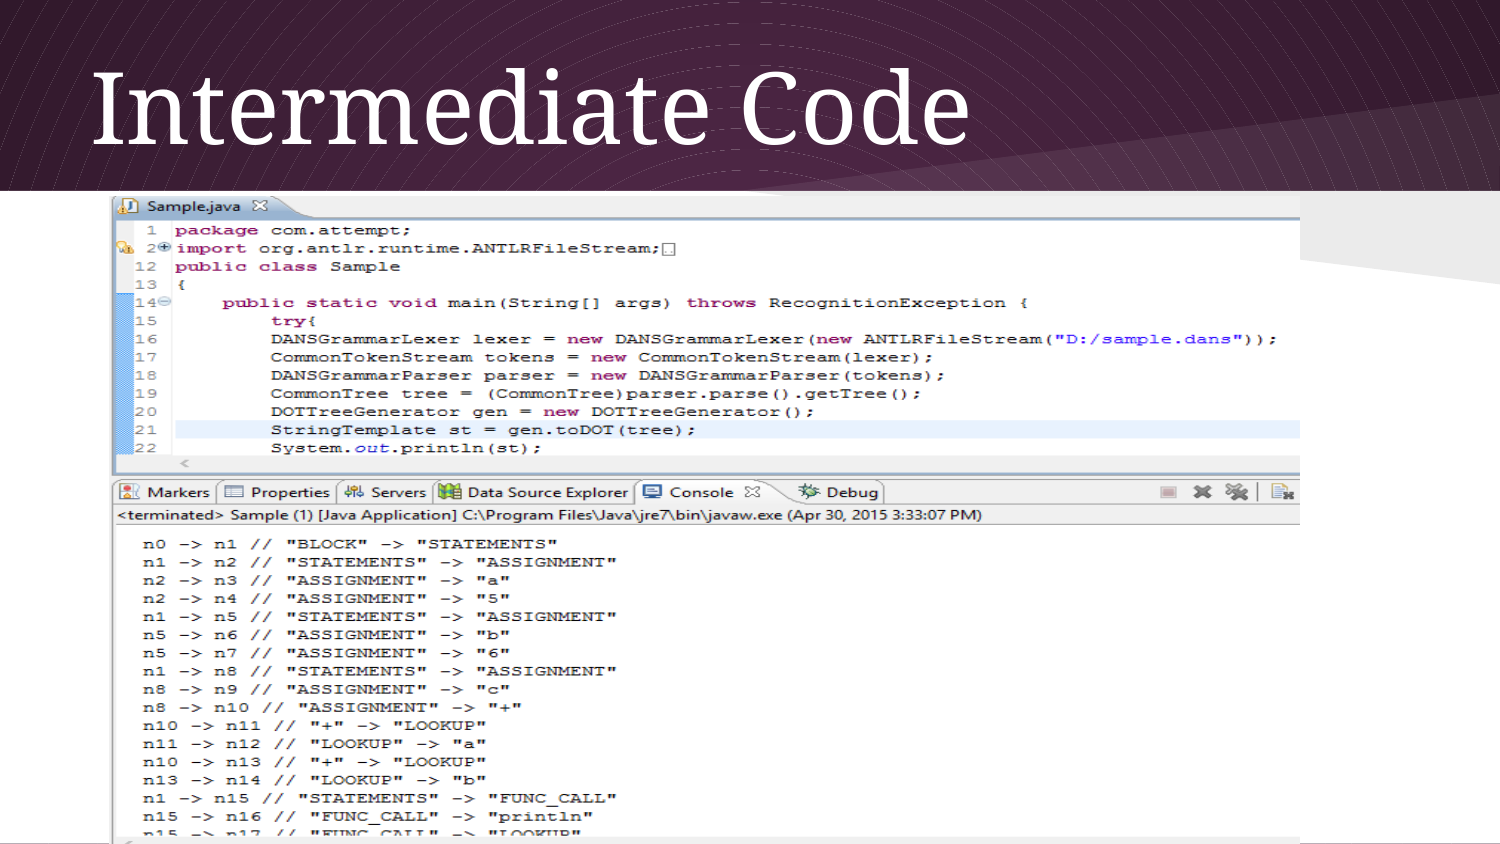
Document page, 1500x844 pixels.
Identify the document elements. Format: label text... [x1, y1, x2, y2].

title Intermediate Code [75, 33, 1425, 175]
picture [109, 196, 1300, 844]
